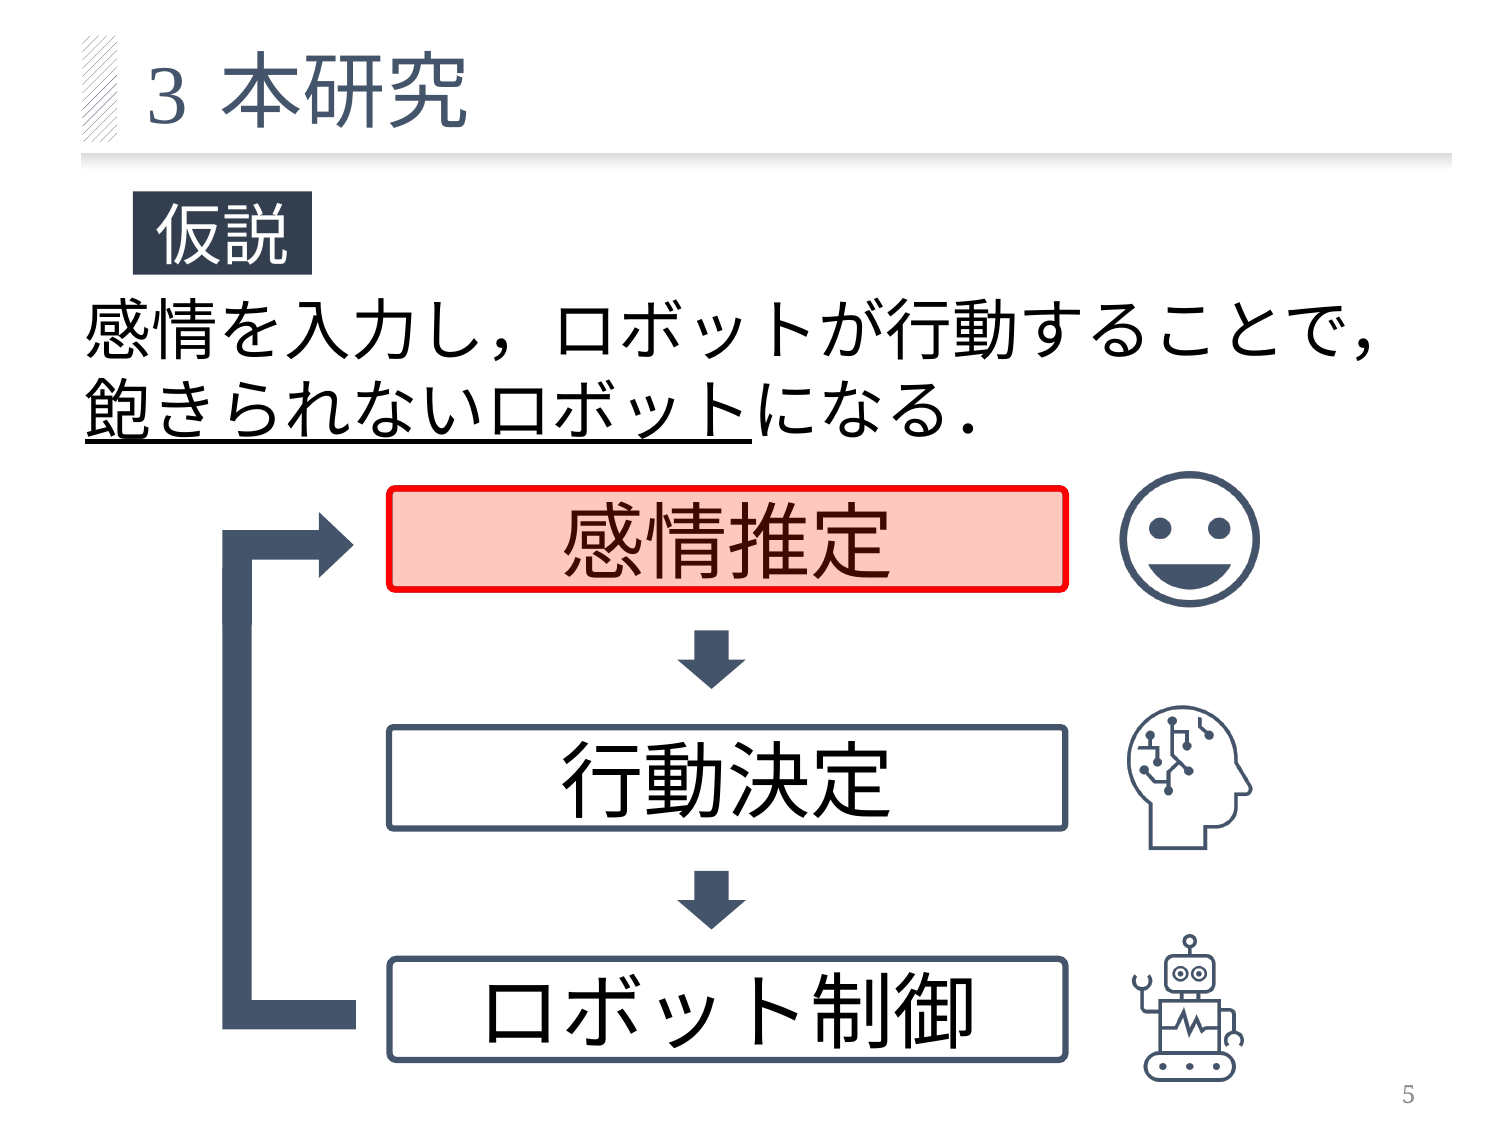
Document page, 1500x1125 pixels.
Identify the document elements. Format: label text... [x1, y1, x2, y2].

text_box 本研究 [205, 30, 485, 146]
text_box 仮説 [132, 190, 313, 276]
text_box 感情を入力し，ロボットが行動することで， 飽きられないロボットになる． [70, 280, 1430, 455]
text_box 3 [131, 33, 203, 148]
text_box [222, 453, 1278, 1096]
text_box [80, 153, 1453, 169]
slide_number 5 [947, 1053, 1431, 1125]
text_box [81, 35, 118, 143]
